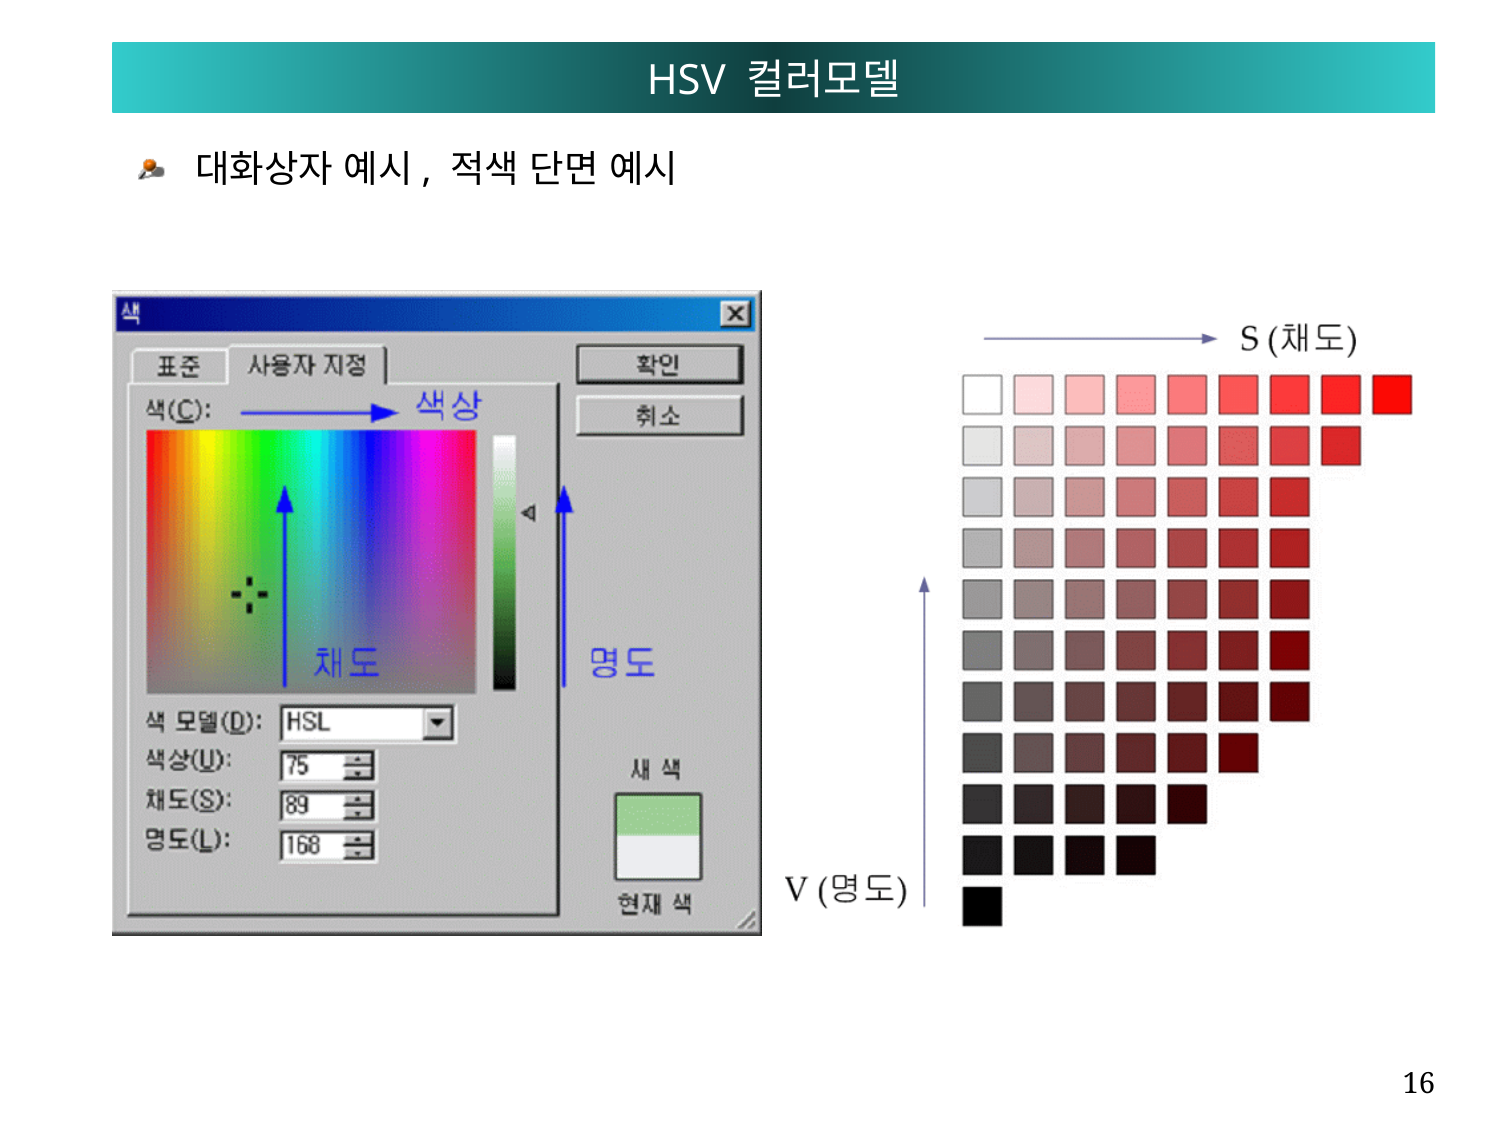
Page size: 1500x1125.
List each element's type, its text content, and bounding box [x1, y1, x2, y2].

title HSV 컬러모델 [112, 42, 1436, 113]
picture [785, 314, 1420, 931]
list 대화상자 예시, 적색 단면 예시 [123, 137, 1436, 1059]
picture [111, 290, 763, 936]
picture [138, 154, 166, 181]
